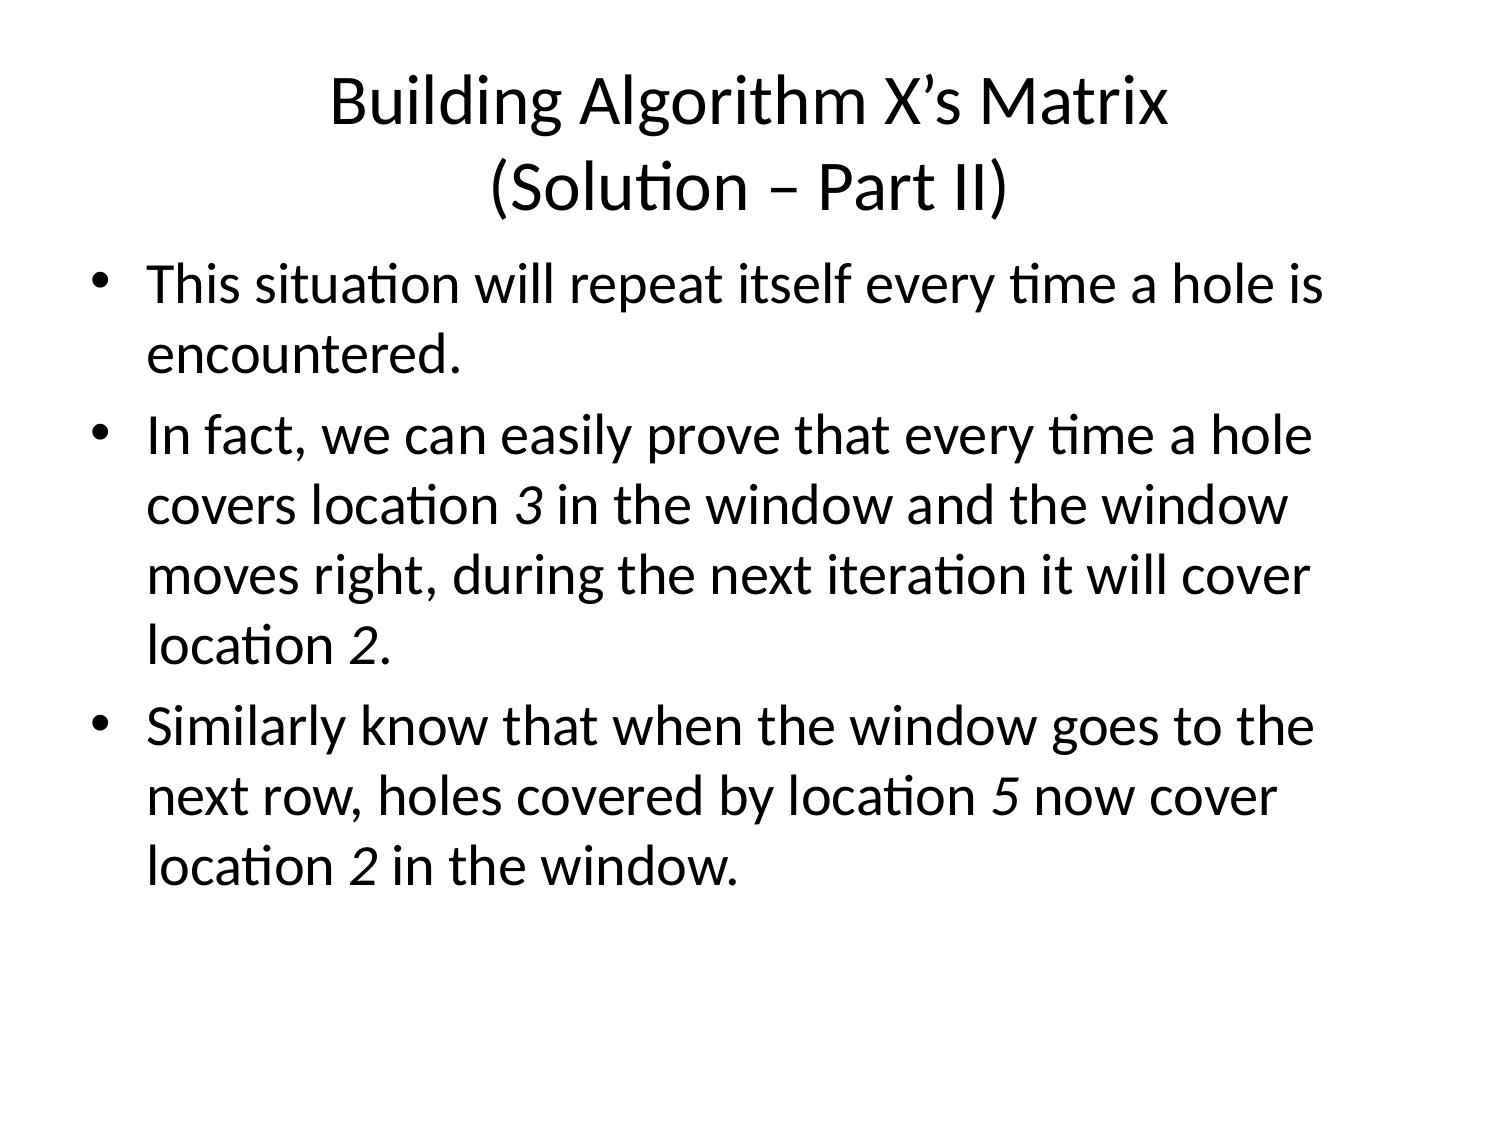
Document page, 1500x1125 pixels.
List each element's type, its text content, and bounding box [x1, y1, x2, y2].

title Building Algorithm X’s Matrix (Solution – Part II) [75, 45, 1425, 233]
list This situation will repeat itself every time a hole is encountered. In fact, we can easily prove that every time a hole covers location 3 in the window and the window moves right, during the next iteration it will cover location 2. Similarly know that when the window goes to the next row, holes covered by location 5 now cover location 2 in the window. [75, 237, 1425, 980]
